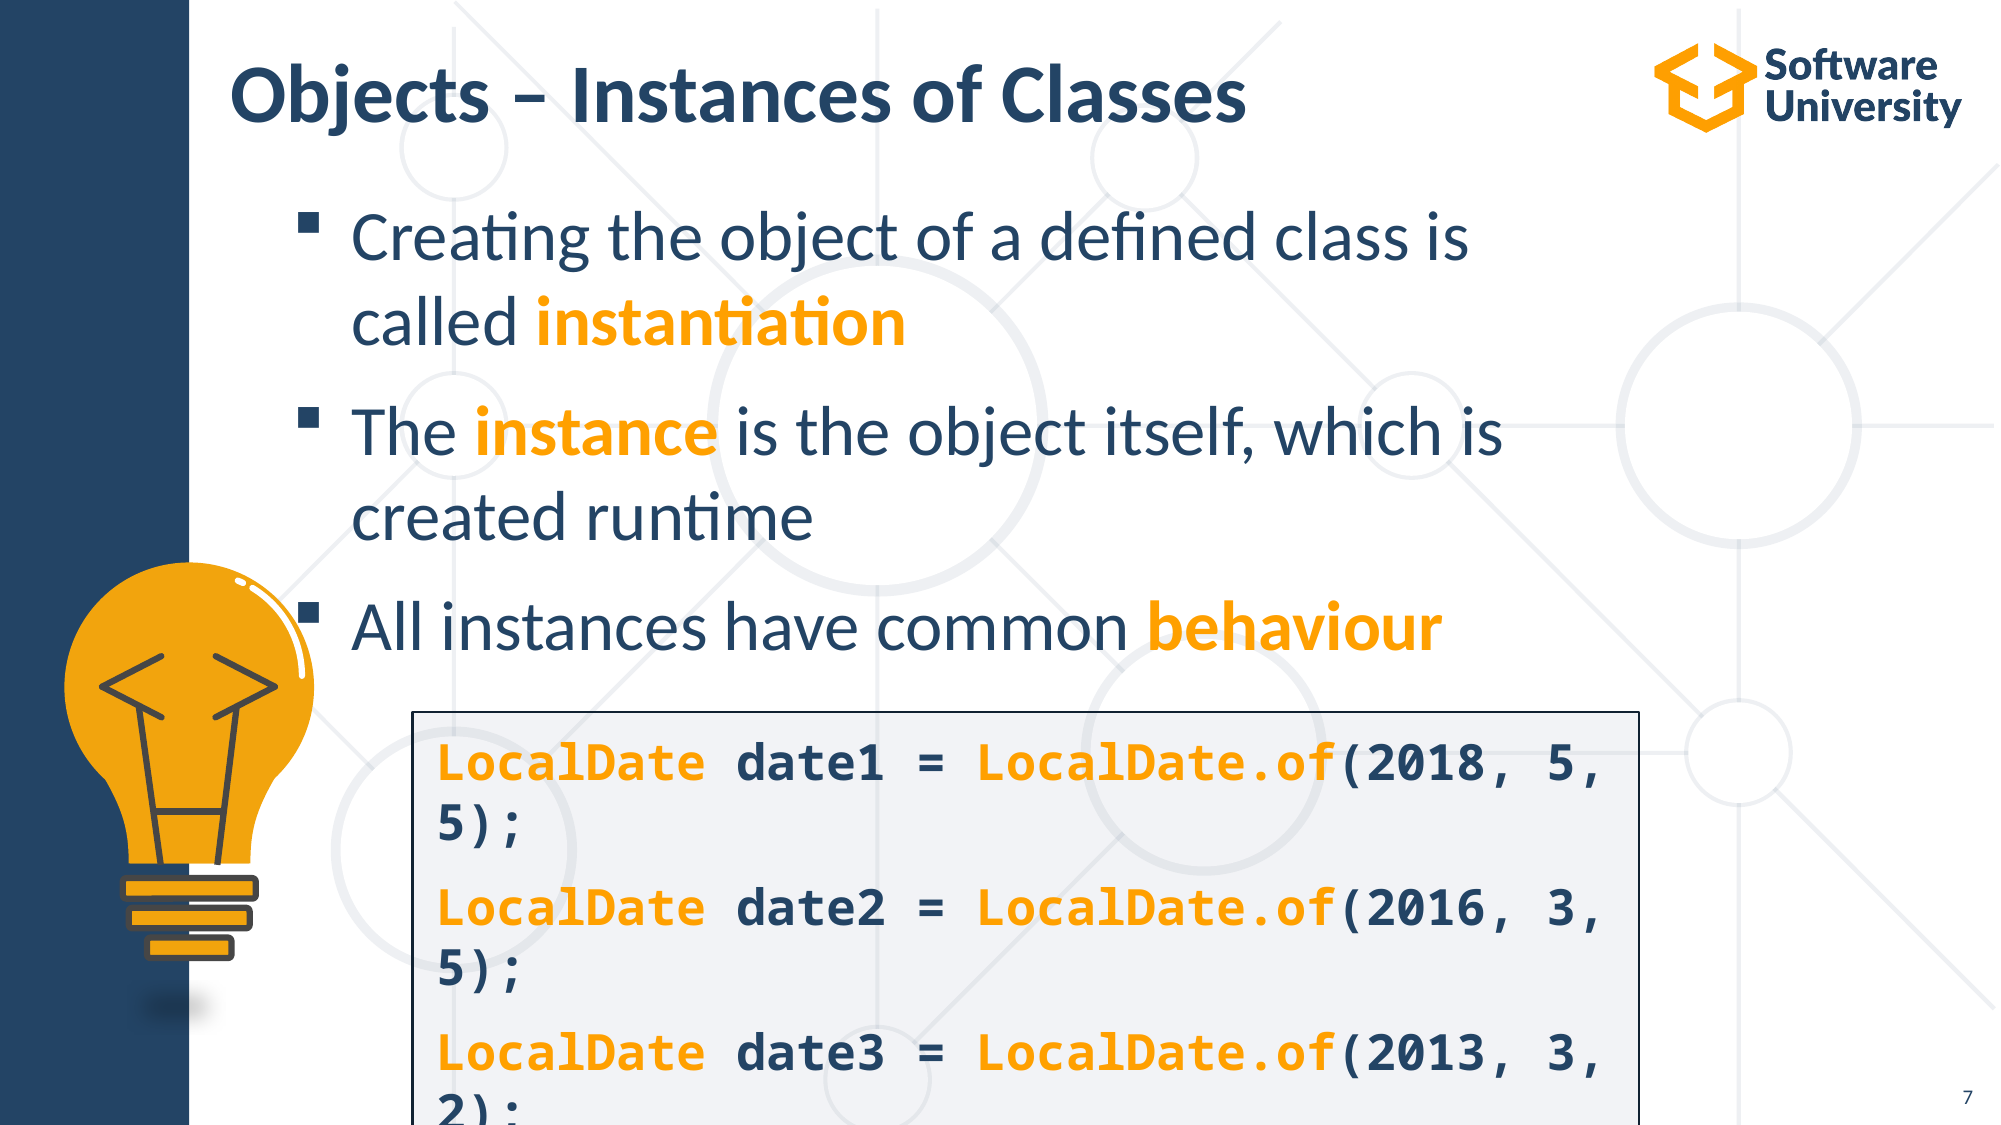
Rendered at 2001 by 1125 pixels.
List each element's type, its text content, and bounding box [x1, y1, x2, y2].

text_box LocalDate date1 = LocalDate.of(2018, 5, 5); LocalDate date2 = LocalDate.of(2016, 3, 5); LocalDate date3 = LocalDate.of(2013, 3, 2); [412, 712, 1640, 1125]
title Objects – Instances of Classes [212, 16, 1628, 162]
slide_number 7 [1927, 1067, 1989, 1117]
picture [1641, 31, 1973, 145]
list Creating the object of a defined class is called instantiation The instance is the object itself, which is created runtime All instances have common behaviour [274, 183, 1968, 1094]
